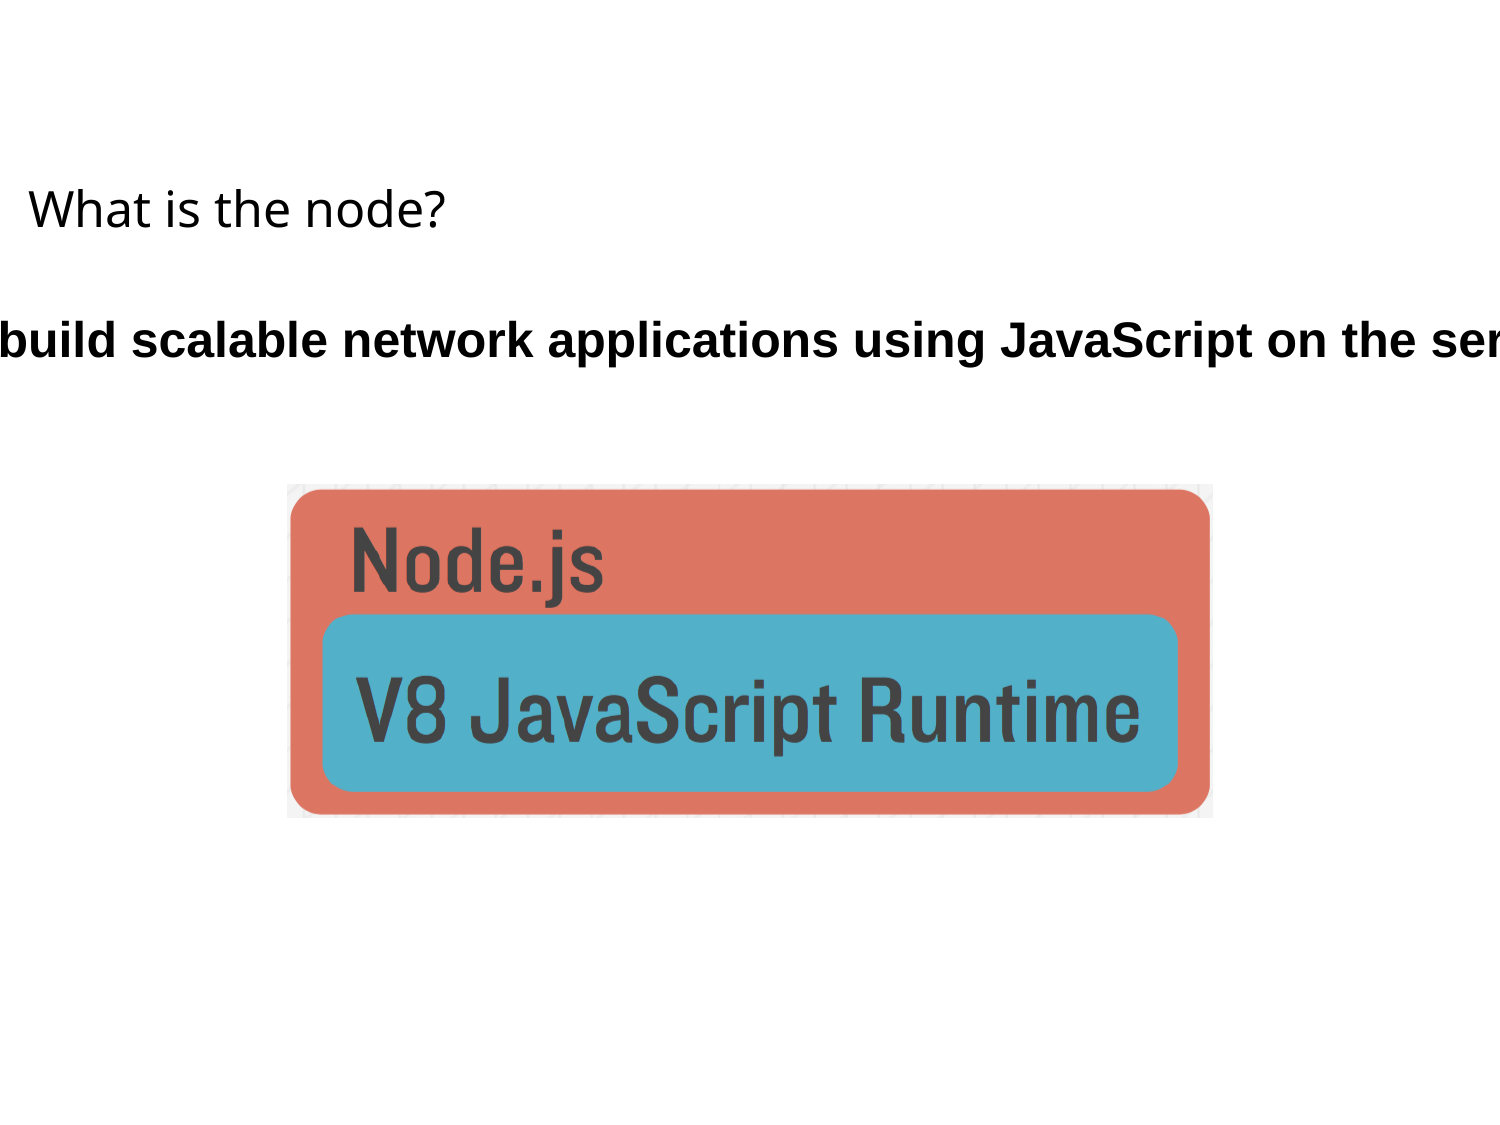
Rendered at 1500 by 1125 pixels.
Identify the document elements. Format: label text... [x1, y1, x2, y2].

text_box Allows you to build scalable network applications using JavaScript on the server-side. [0, 274, 1500, 380]
text_box What is the node? [13, 162, 939, 253]
picture [287, 484, 1213, 818]
